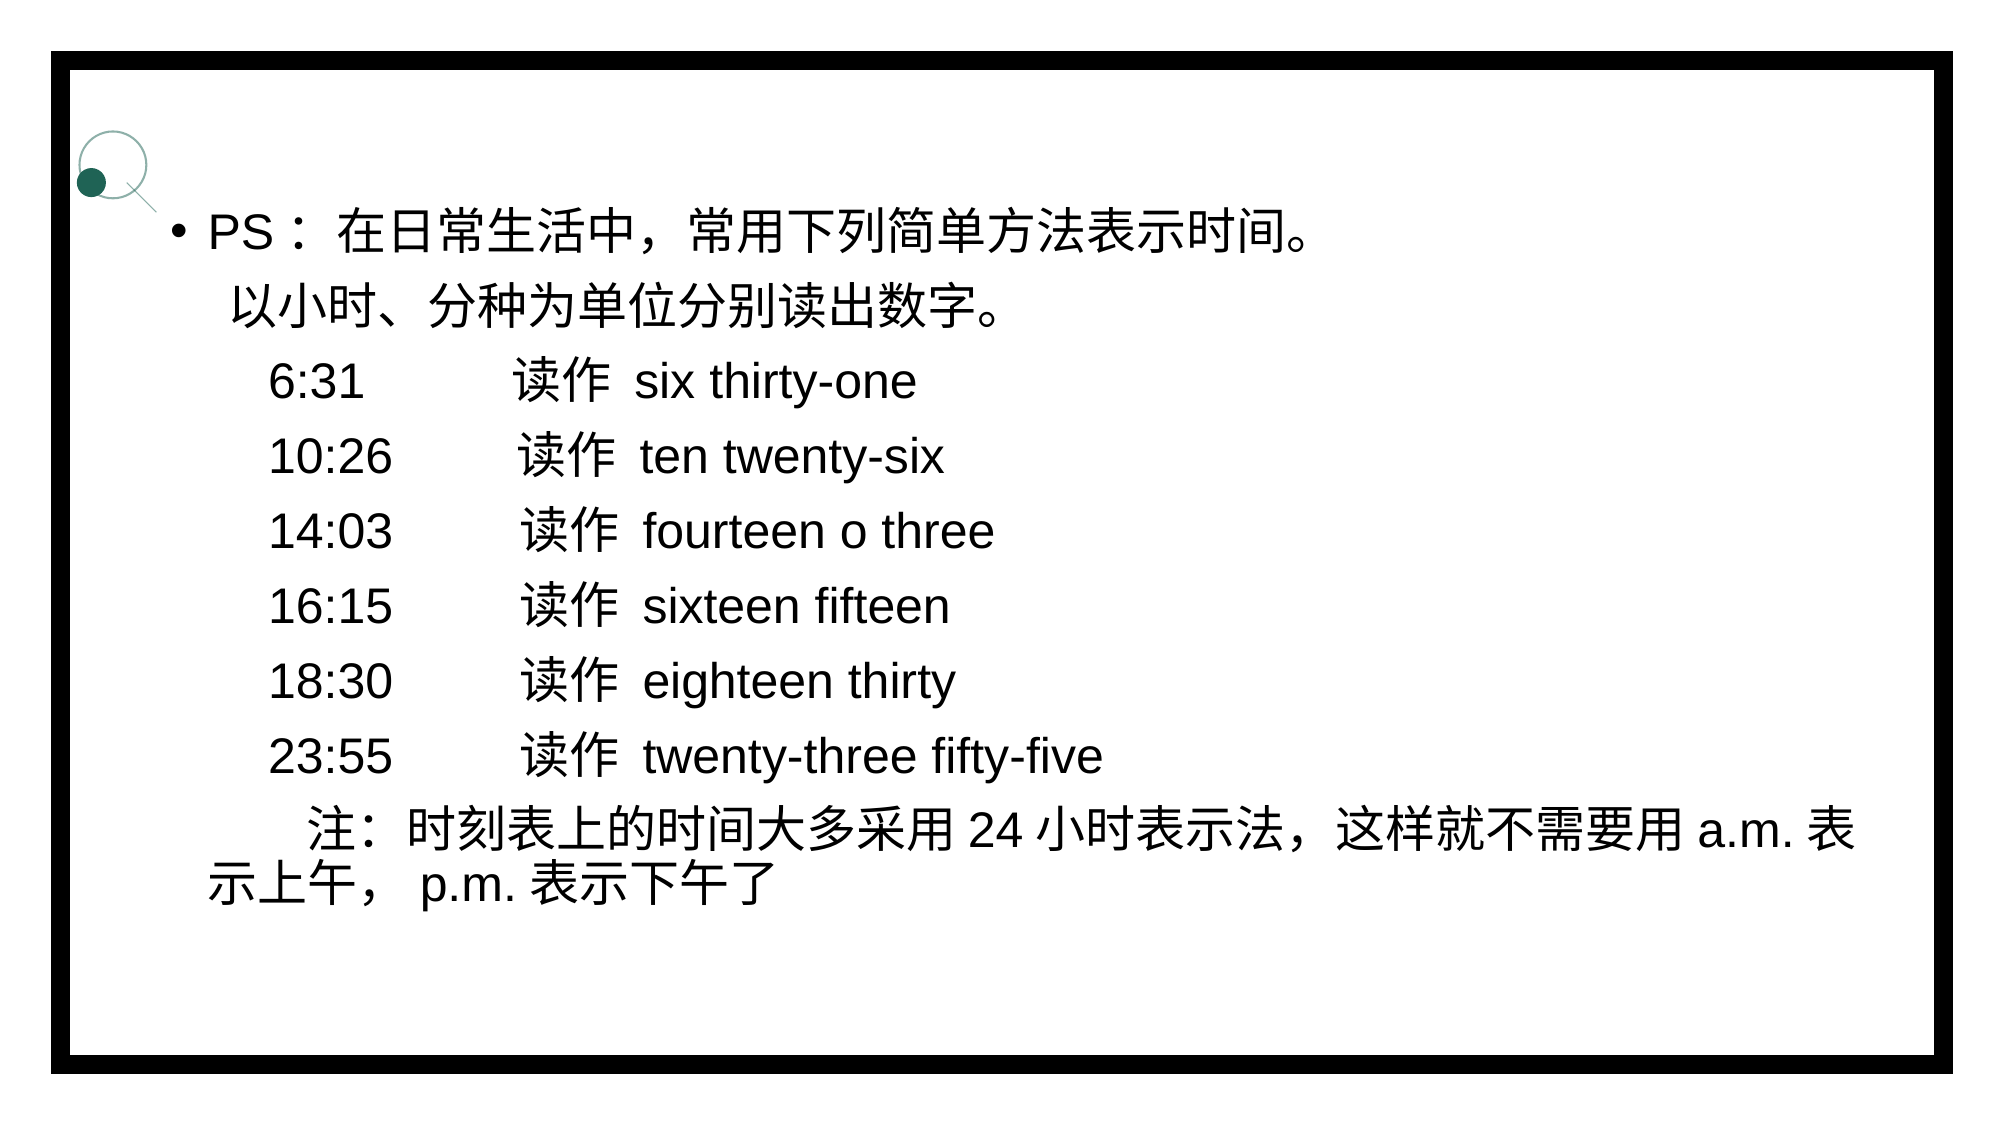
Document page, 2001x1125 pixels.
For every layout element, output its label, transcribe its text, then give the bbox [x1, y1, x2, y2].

list PS：在日常生活中，常用下列简单方法表示时间。 以小时、分种为单位分别读出数字。 6:31 读作 six thirty-one 10:26 读作 ten twenty-six 14:03 读作 fourteen o three 16:15 读作 sixteen fifteen 18:30 读作 eighteen thirty 23:55 读作 twenty-three fifty-five 注：时刻表上的时间大多采用24小时表示法，这样就不需要用a.m.表示上午，p.m.表示下午了 [155, 198, 1874, 1125]
